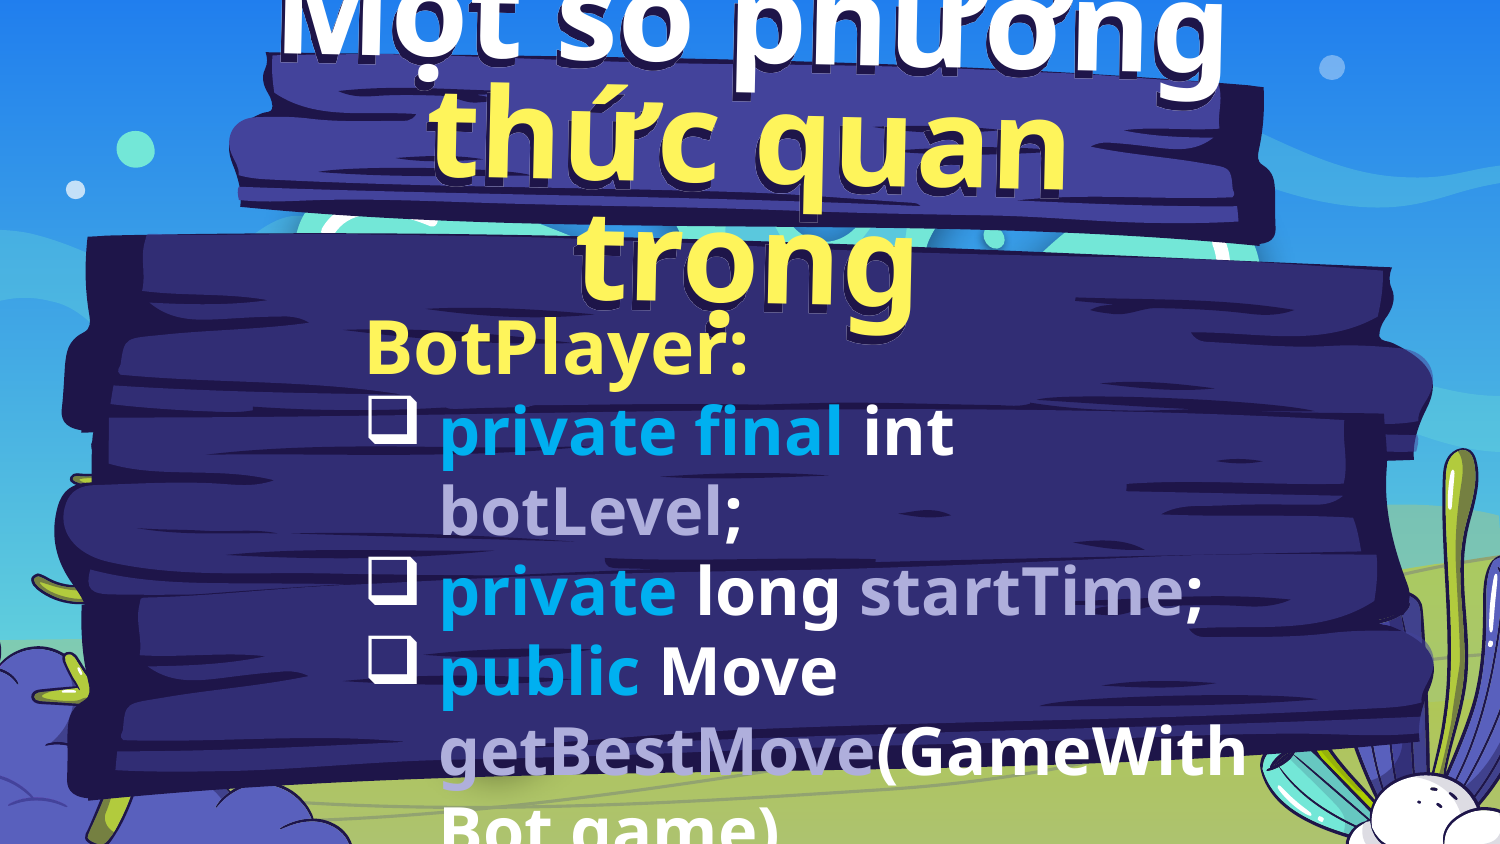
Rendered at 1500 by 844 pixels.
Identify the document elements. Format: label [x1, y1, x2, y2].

text_box [116, 130, 155, 168]
text_box [1319, 55, 1346, 81]
text_box [65, 180, 86, 200]
text_box [49, 215, 1450, 802]
text_box [221, 59, 1279, 236]
